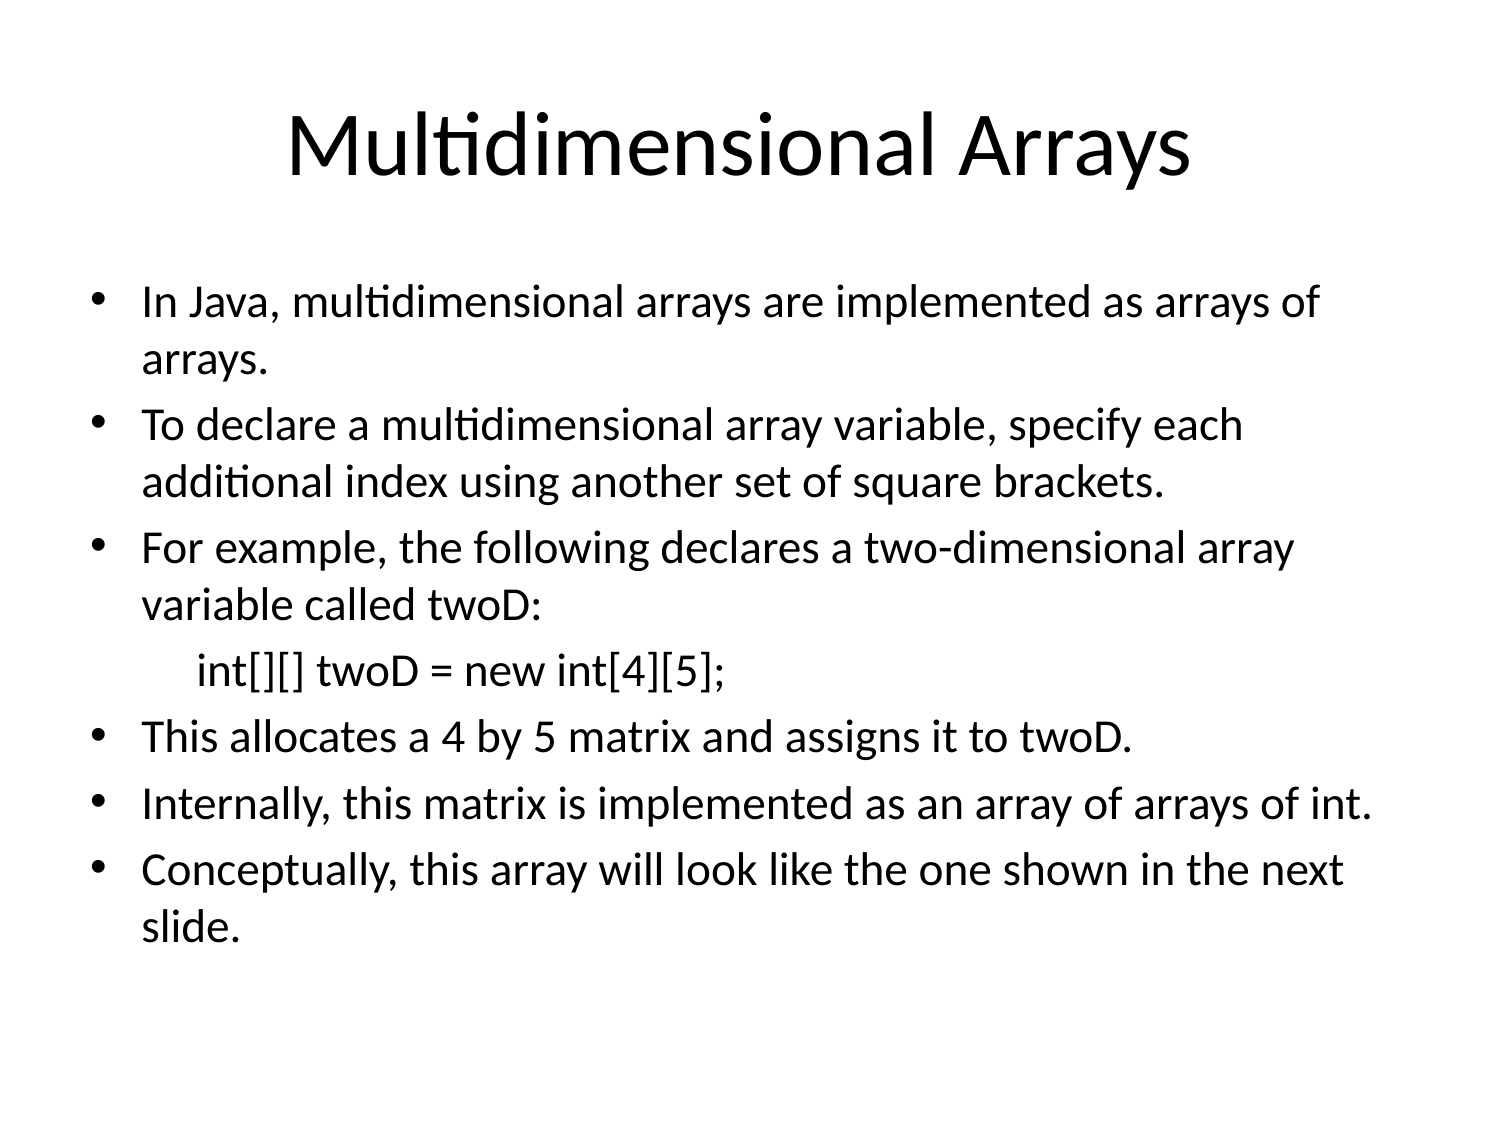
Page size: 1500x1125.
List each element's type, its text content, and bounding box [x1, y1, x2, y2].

title Multidimensional Arrays [75, 45, 1425, 233]
list In Java, multidimensional arrays are implemented as arrays of arrays. To declare a multidimensional array variable, specify each additional index using another set of square brackets. For example, the following declares a two-dimensional array variable called twoD: int[][] twoD = new int[4][5]; This allocates a 4 by 5 matrix and assigns it to twoD. Internally, this matrix is implemented as an array of arrays of int. Conceptually, this array will look like the one shown in the next slide. [75, 262, 1425, 1005]
